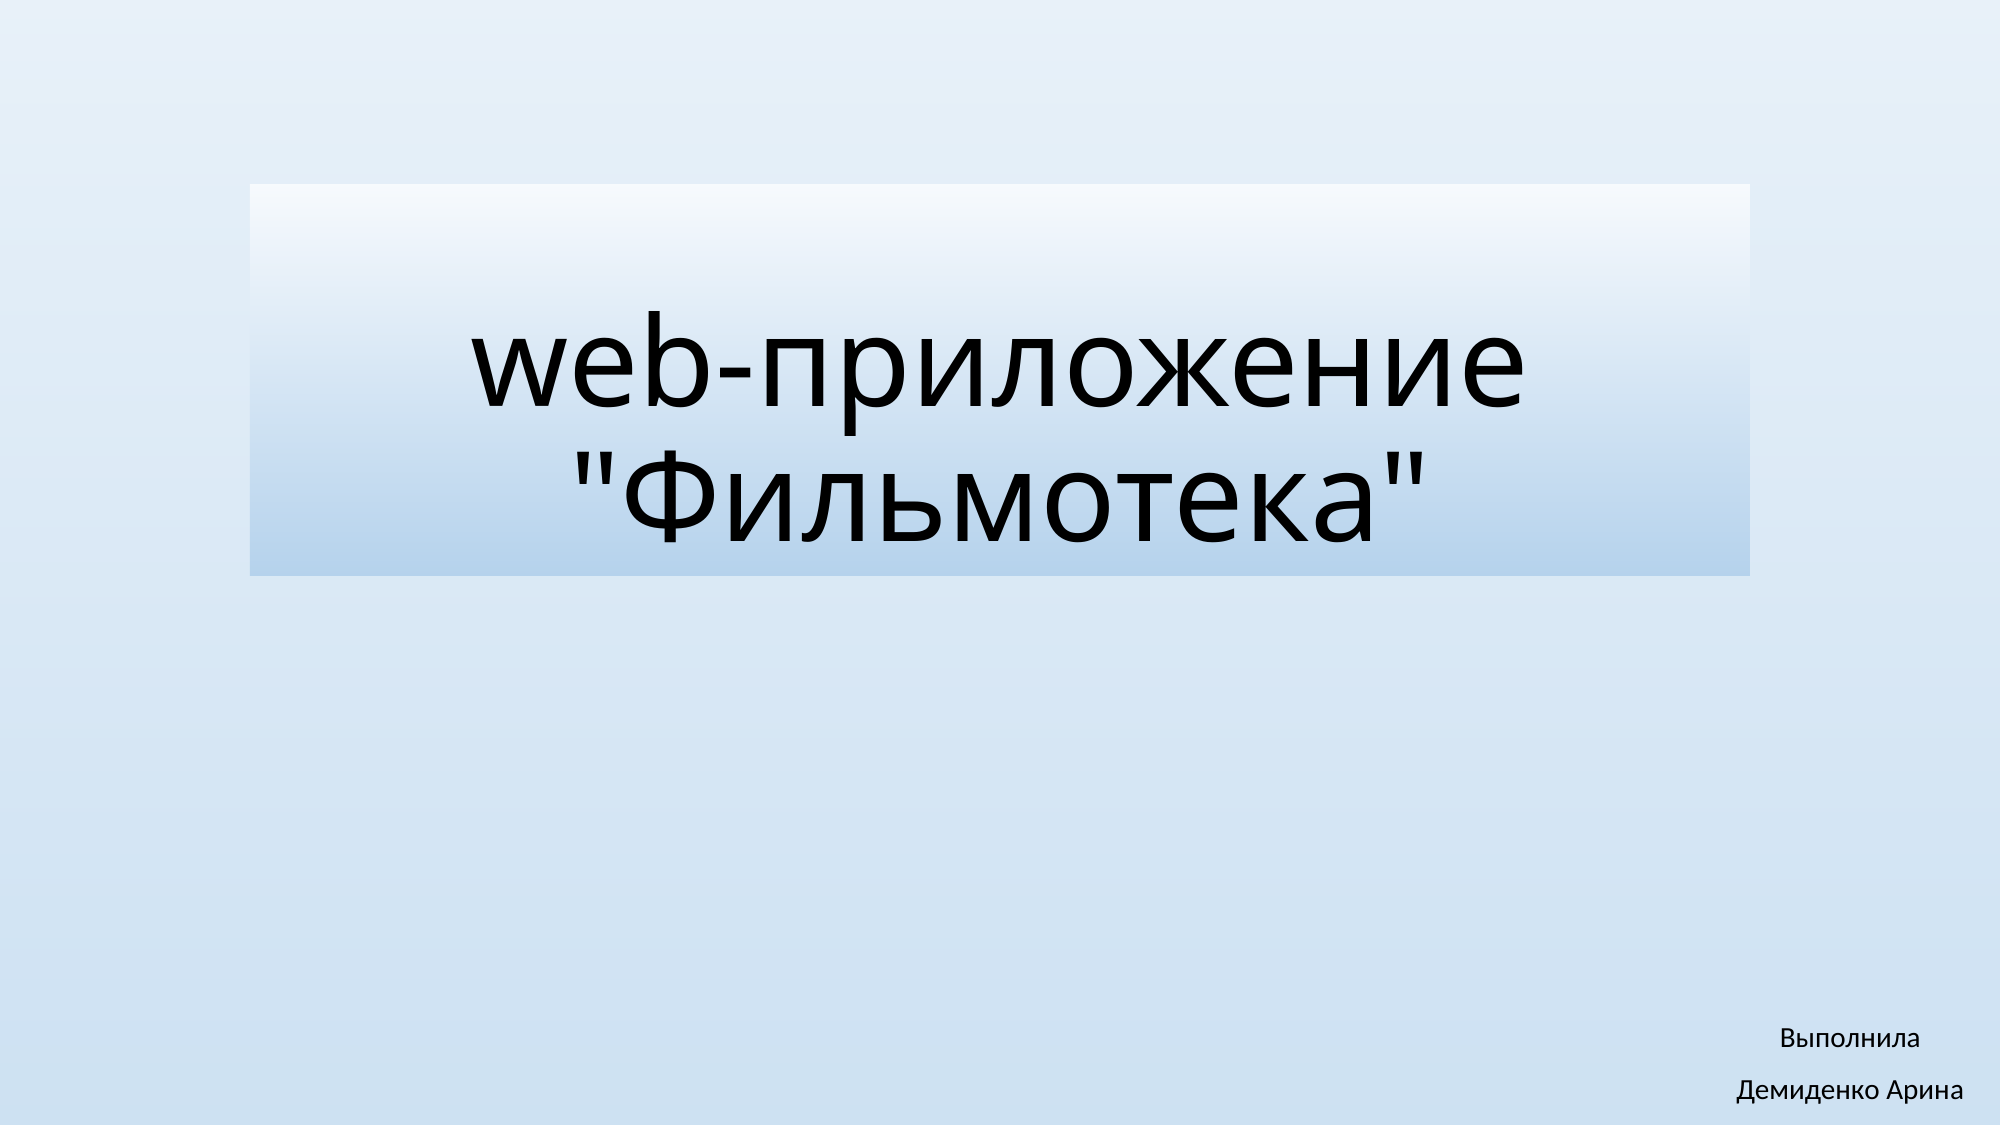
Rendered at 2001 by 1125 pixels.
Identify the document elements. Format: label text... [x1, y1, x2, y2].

title web-приложение "Фильмотека" [249, 184, 1750, 576]
subtitle Выполнила Демиденко Арина [1700, 1014, 2000, 1125]
